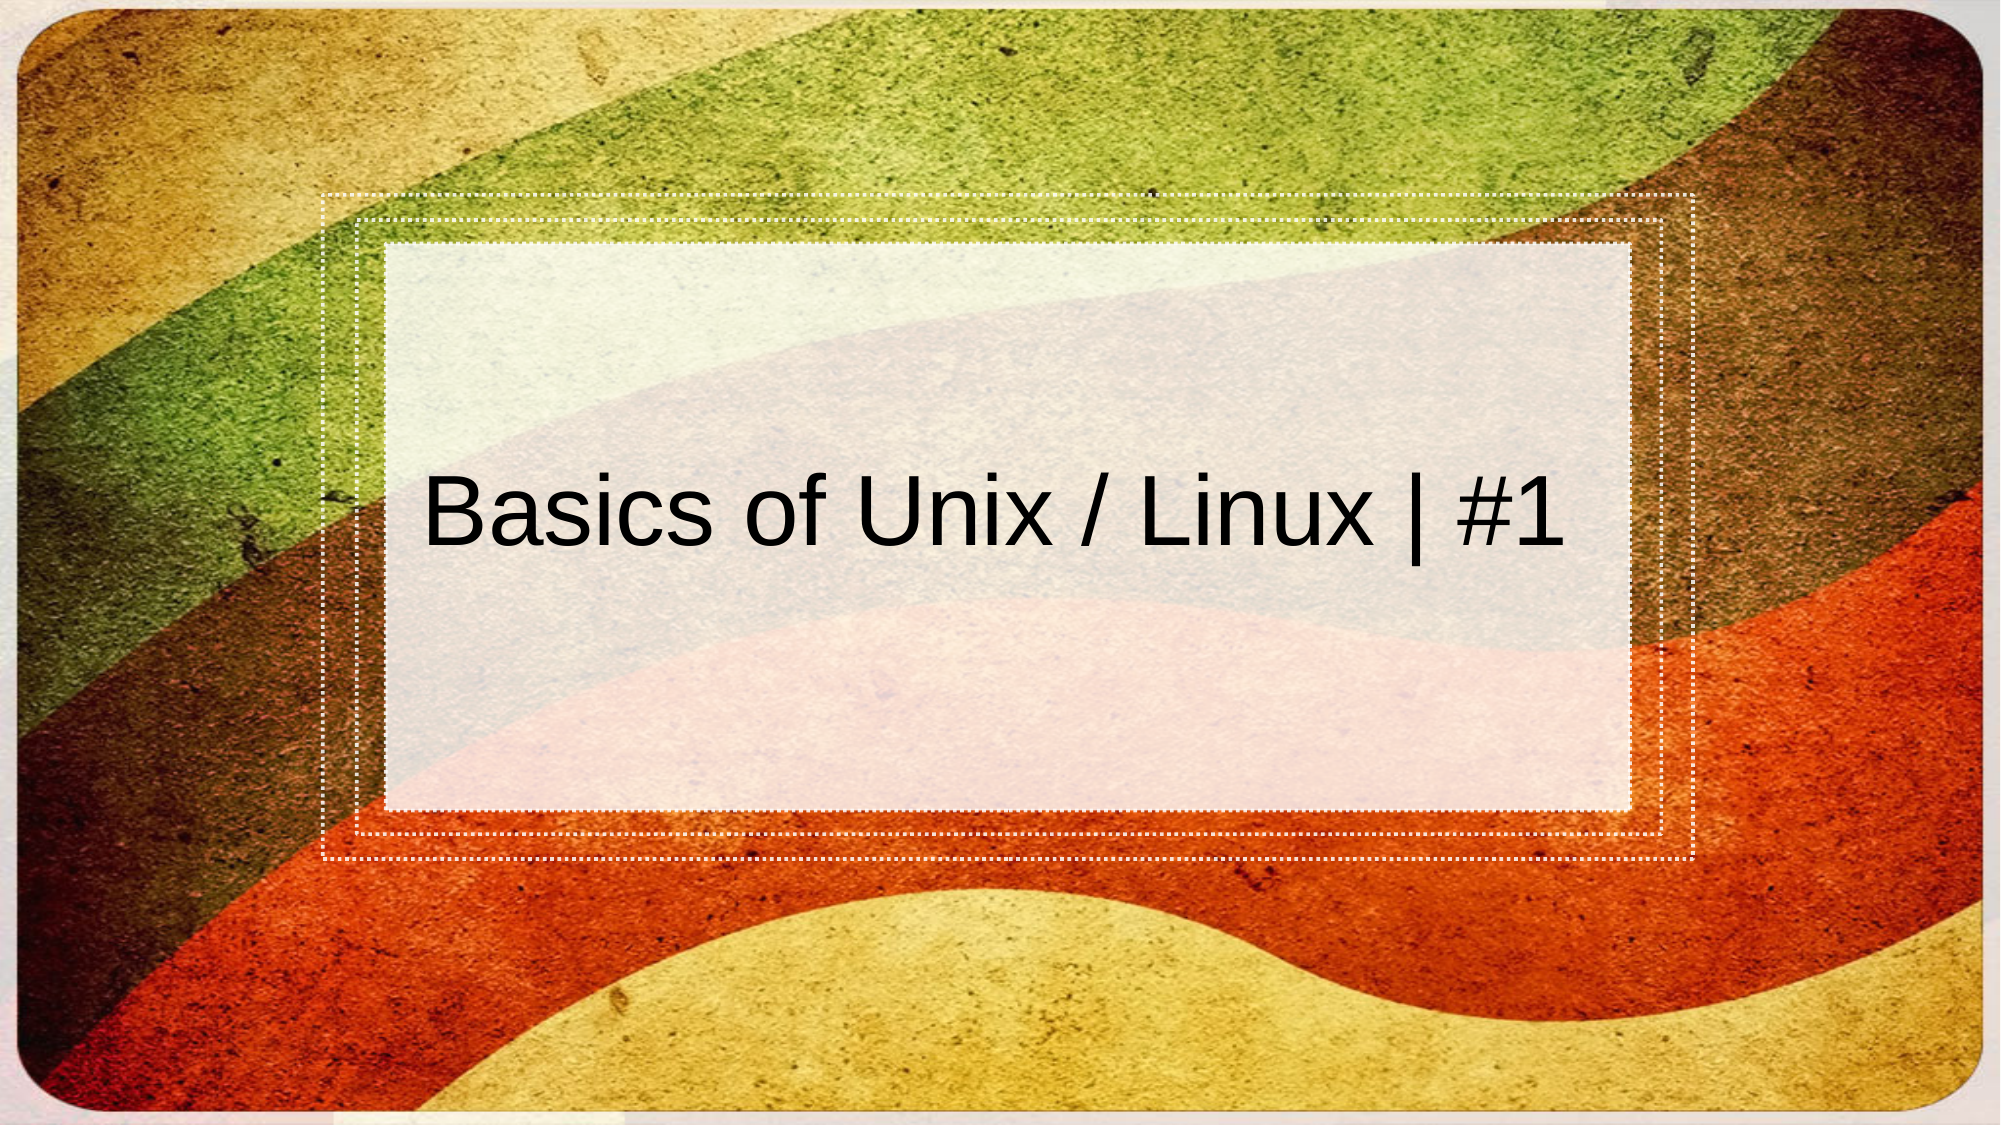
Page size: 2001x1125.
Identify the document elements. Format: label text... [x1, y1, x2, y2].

picture [0, 0, 2001, 1125]
title Basics of Unix / Linux | #1 [175, 293, 1816, 573]
